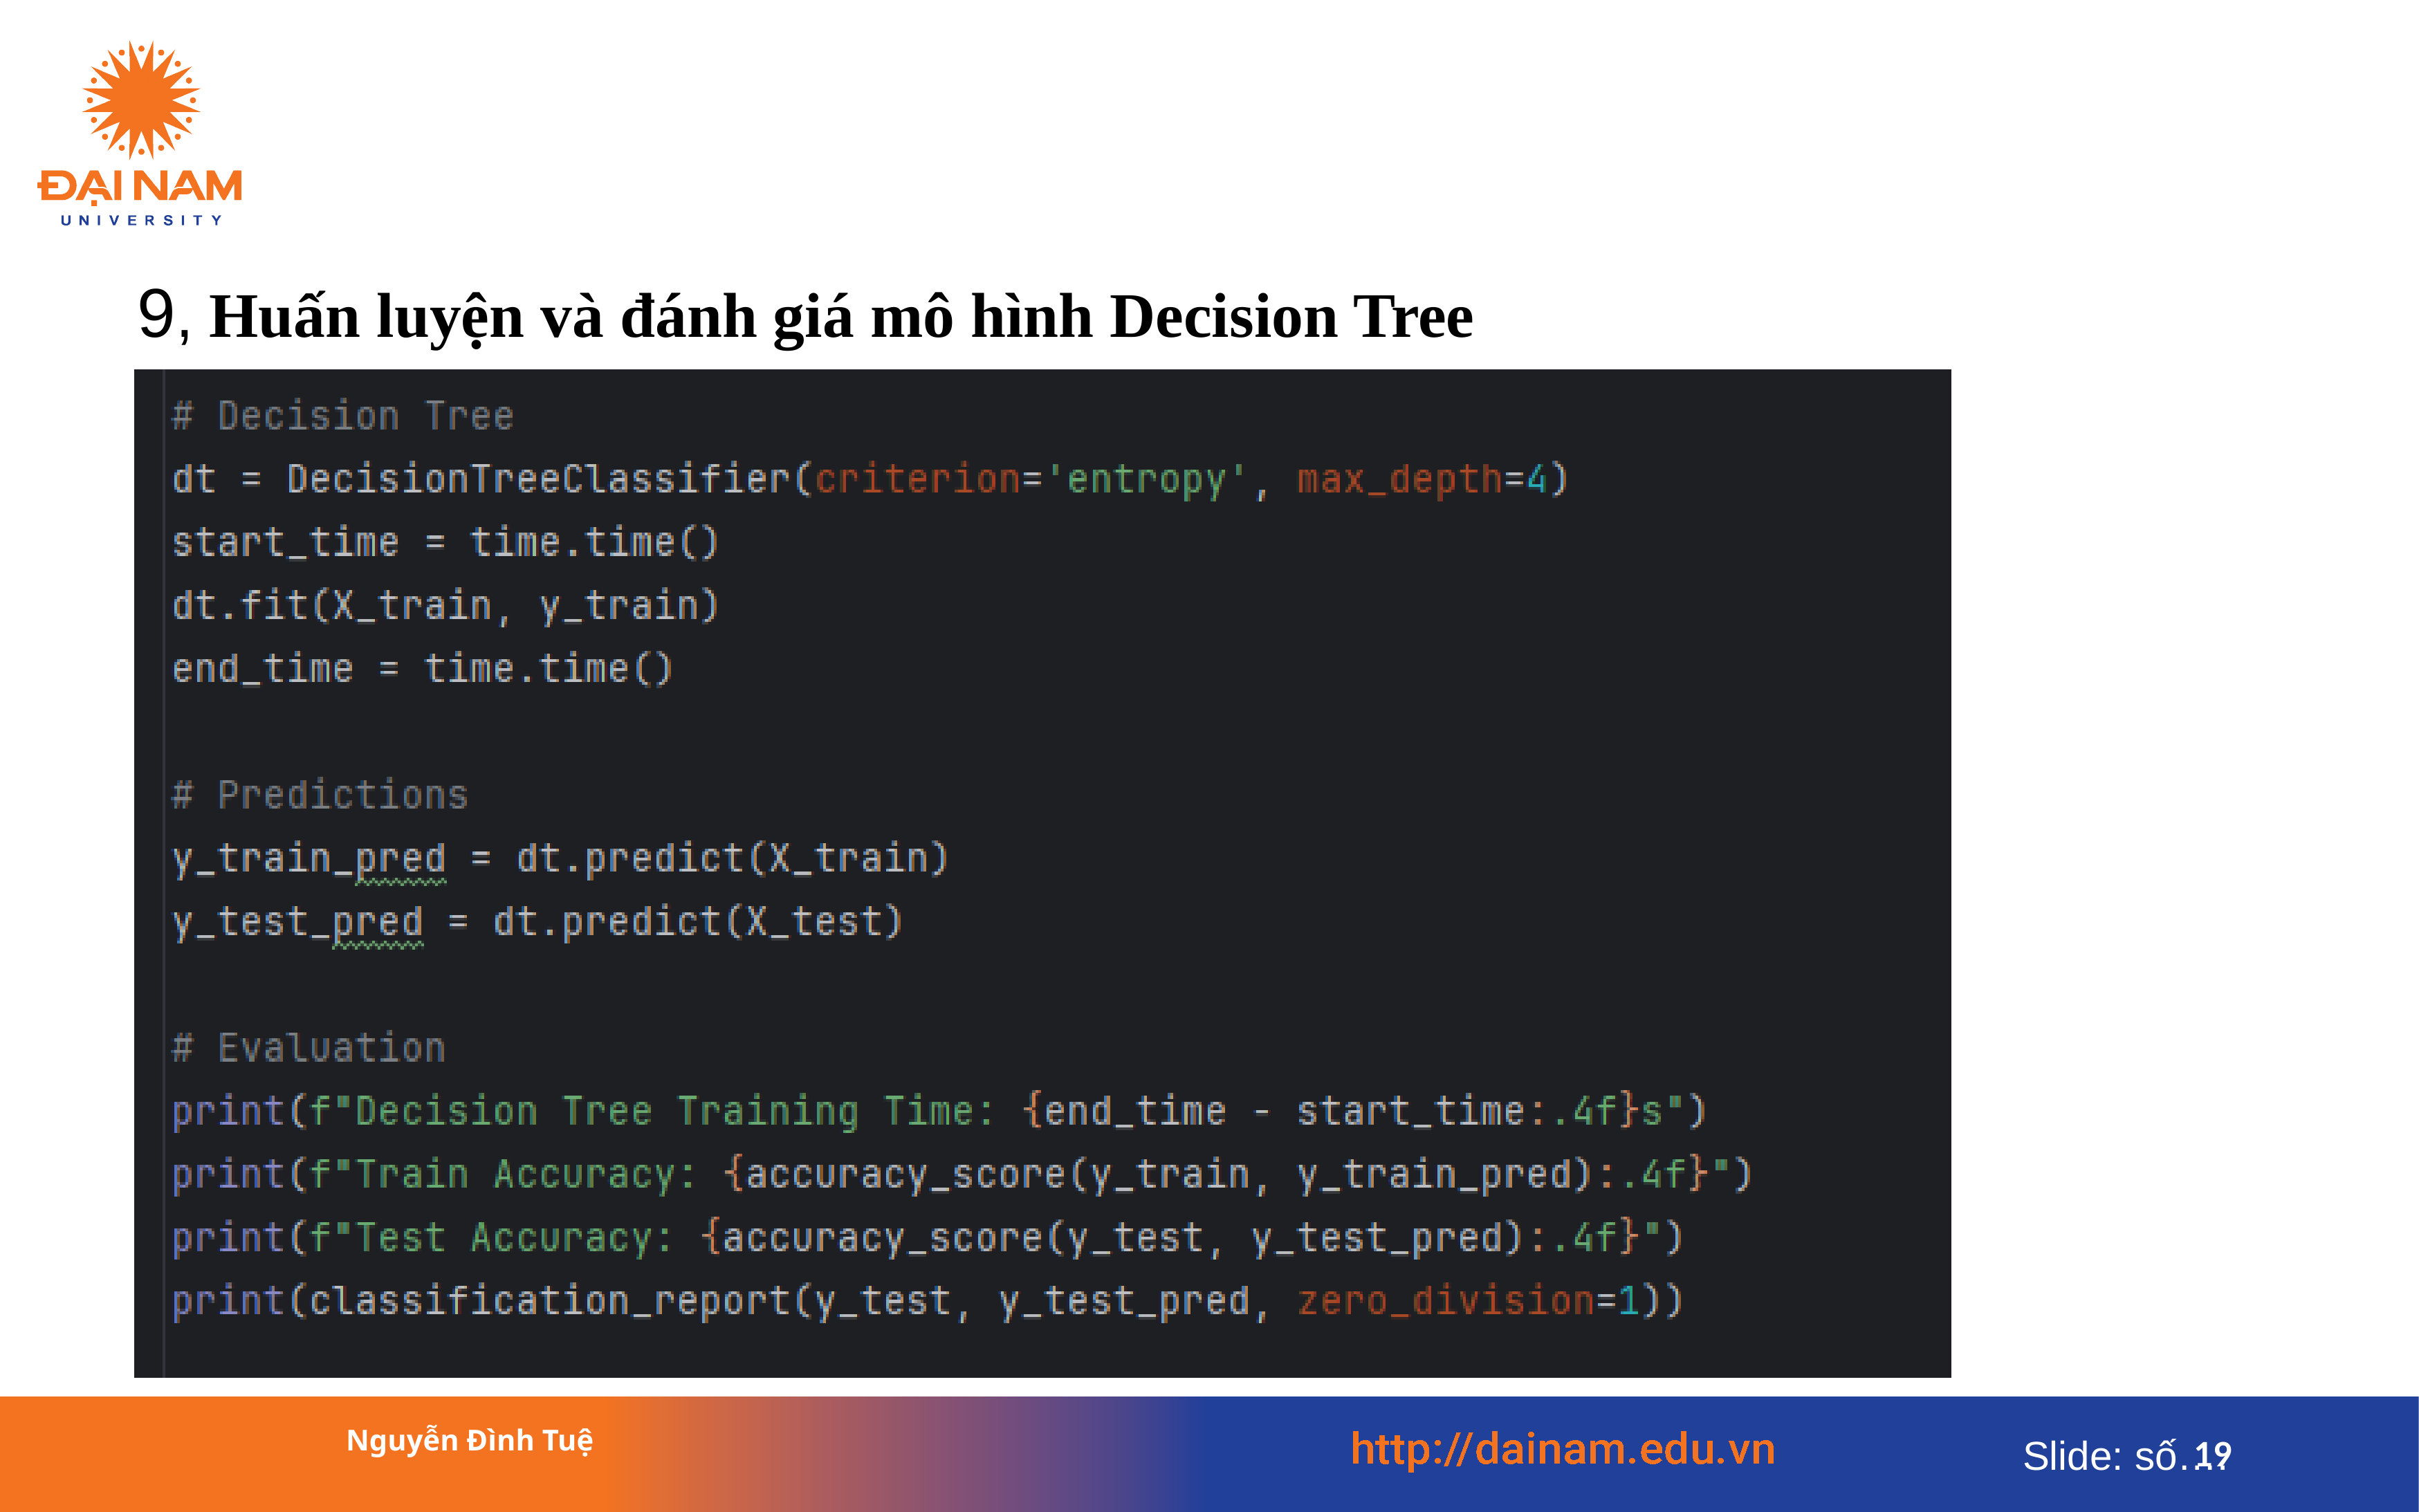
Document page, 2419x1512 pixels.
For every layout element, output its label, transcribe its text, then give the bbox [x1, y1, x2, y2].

list 9, Huấn luyện và đánh giá mô hình Decision Tree [115, 257, 2383, 1379]
picture [37, 40, 241, 225]
footer Nguyễn Đình Tuệ [86, 1401, 853, 1482]
picture [134, 369, 1951, 1378]
picture [0, 1396, 2419, 1512]
slide_number 19 [1690, 1412, 2255, 1493]
